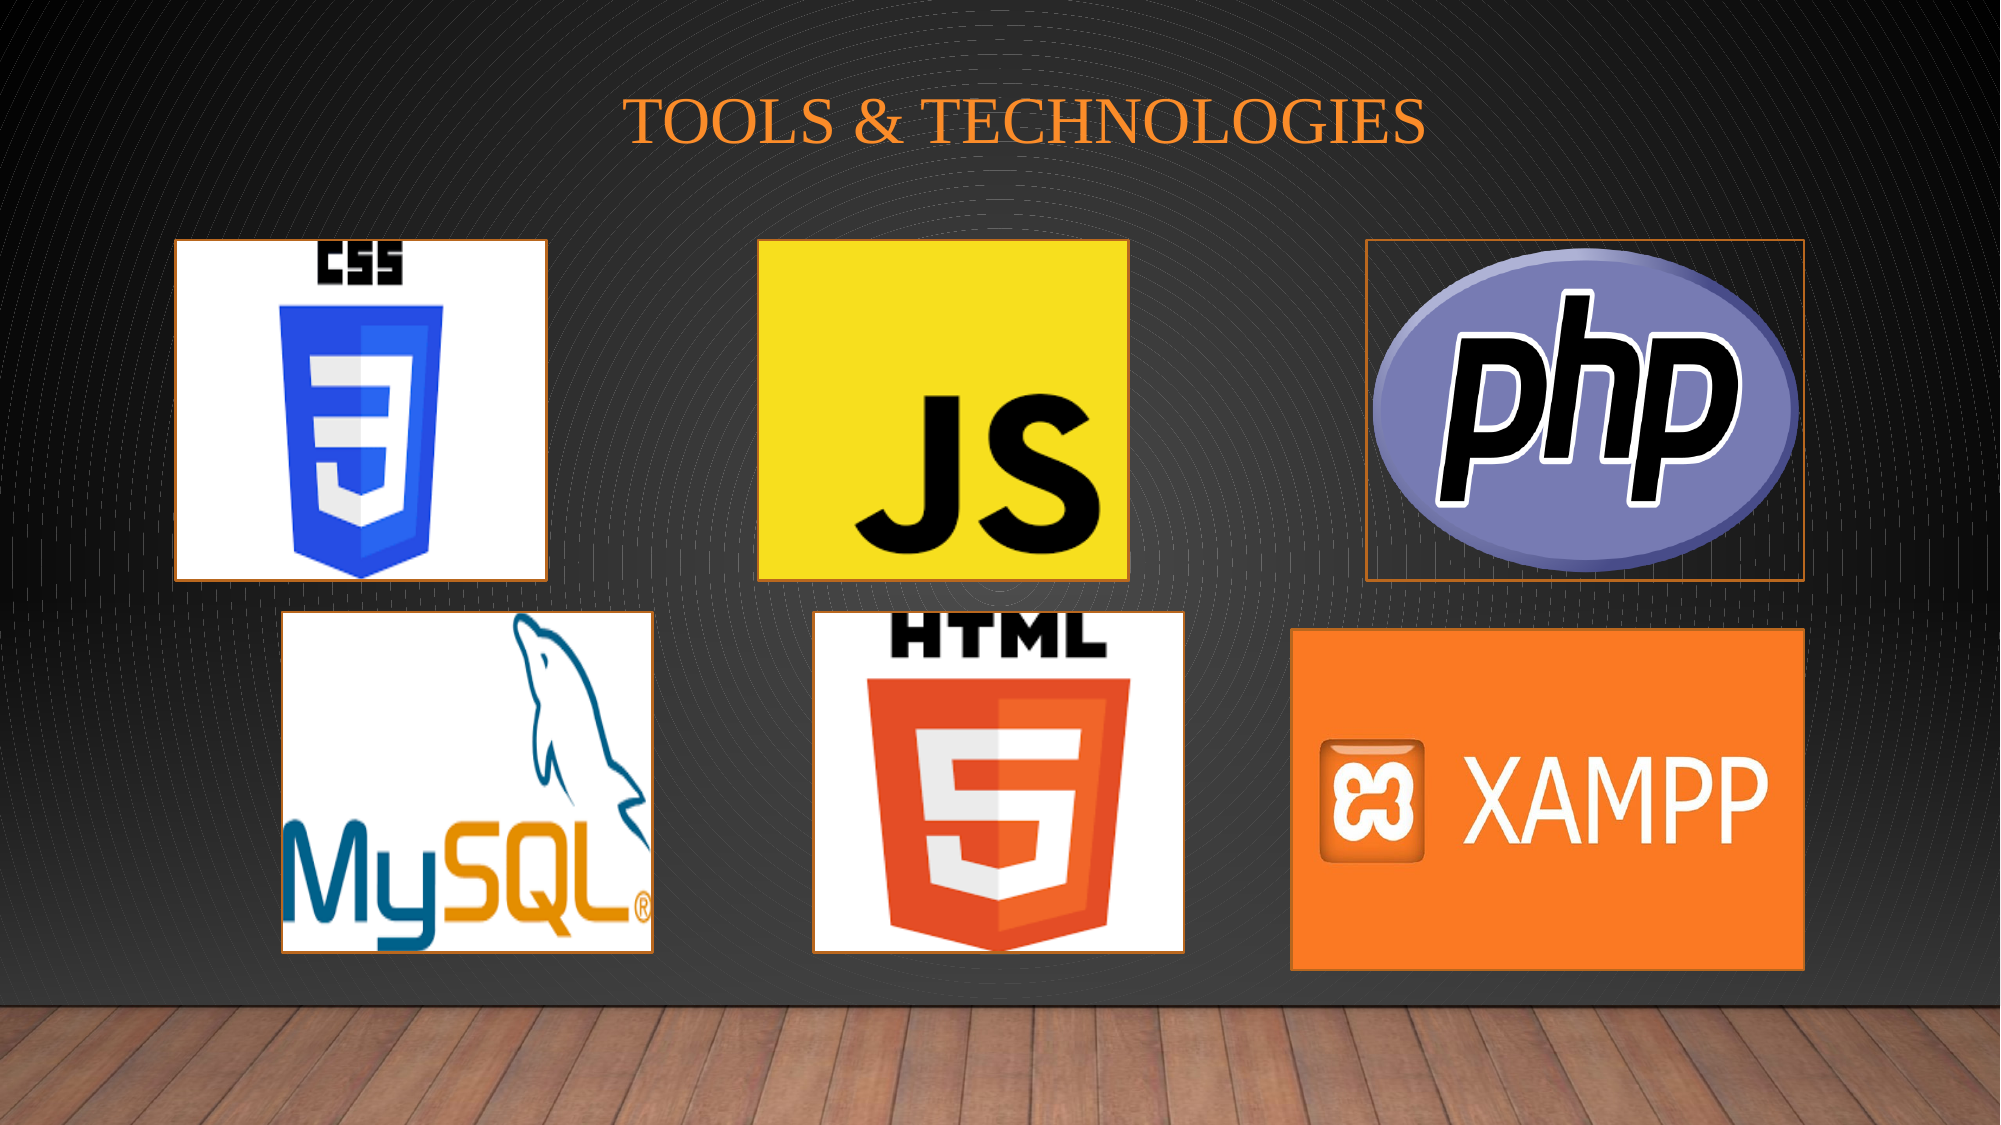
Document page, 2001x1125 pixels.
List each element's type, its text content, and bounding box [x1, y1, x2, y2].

text_box [757, 239, 1130, 582]
picture [0, 1005, 2000, 1125]
text_box [281, 611, 654, 954]
text_box [812, 611, 1185, 954]
title TOOLS & TECHNOLOGIES [263, 36, 1788, 209]
text_box [174, 239, 548, 582]
text_box [1290, 628, 1805, 971]
text_box [1365, 239, 1805, 582]
